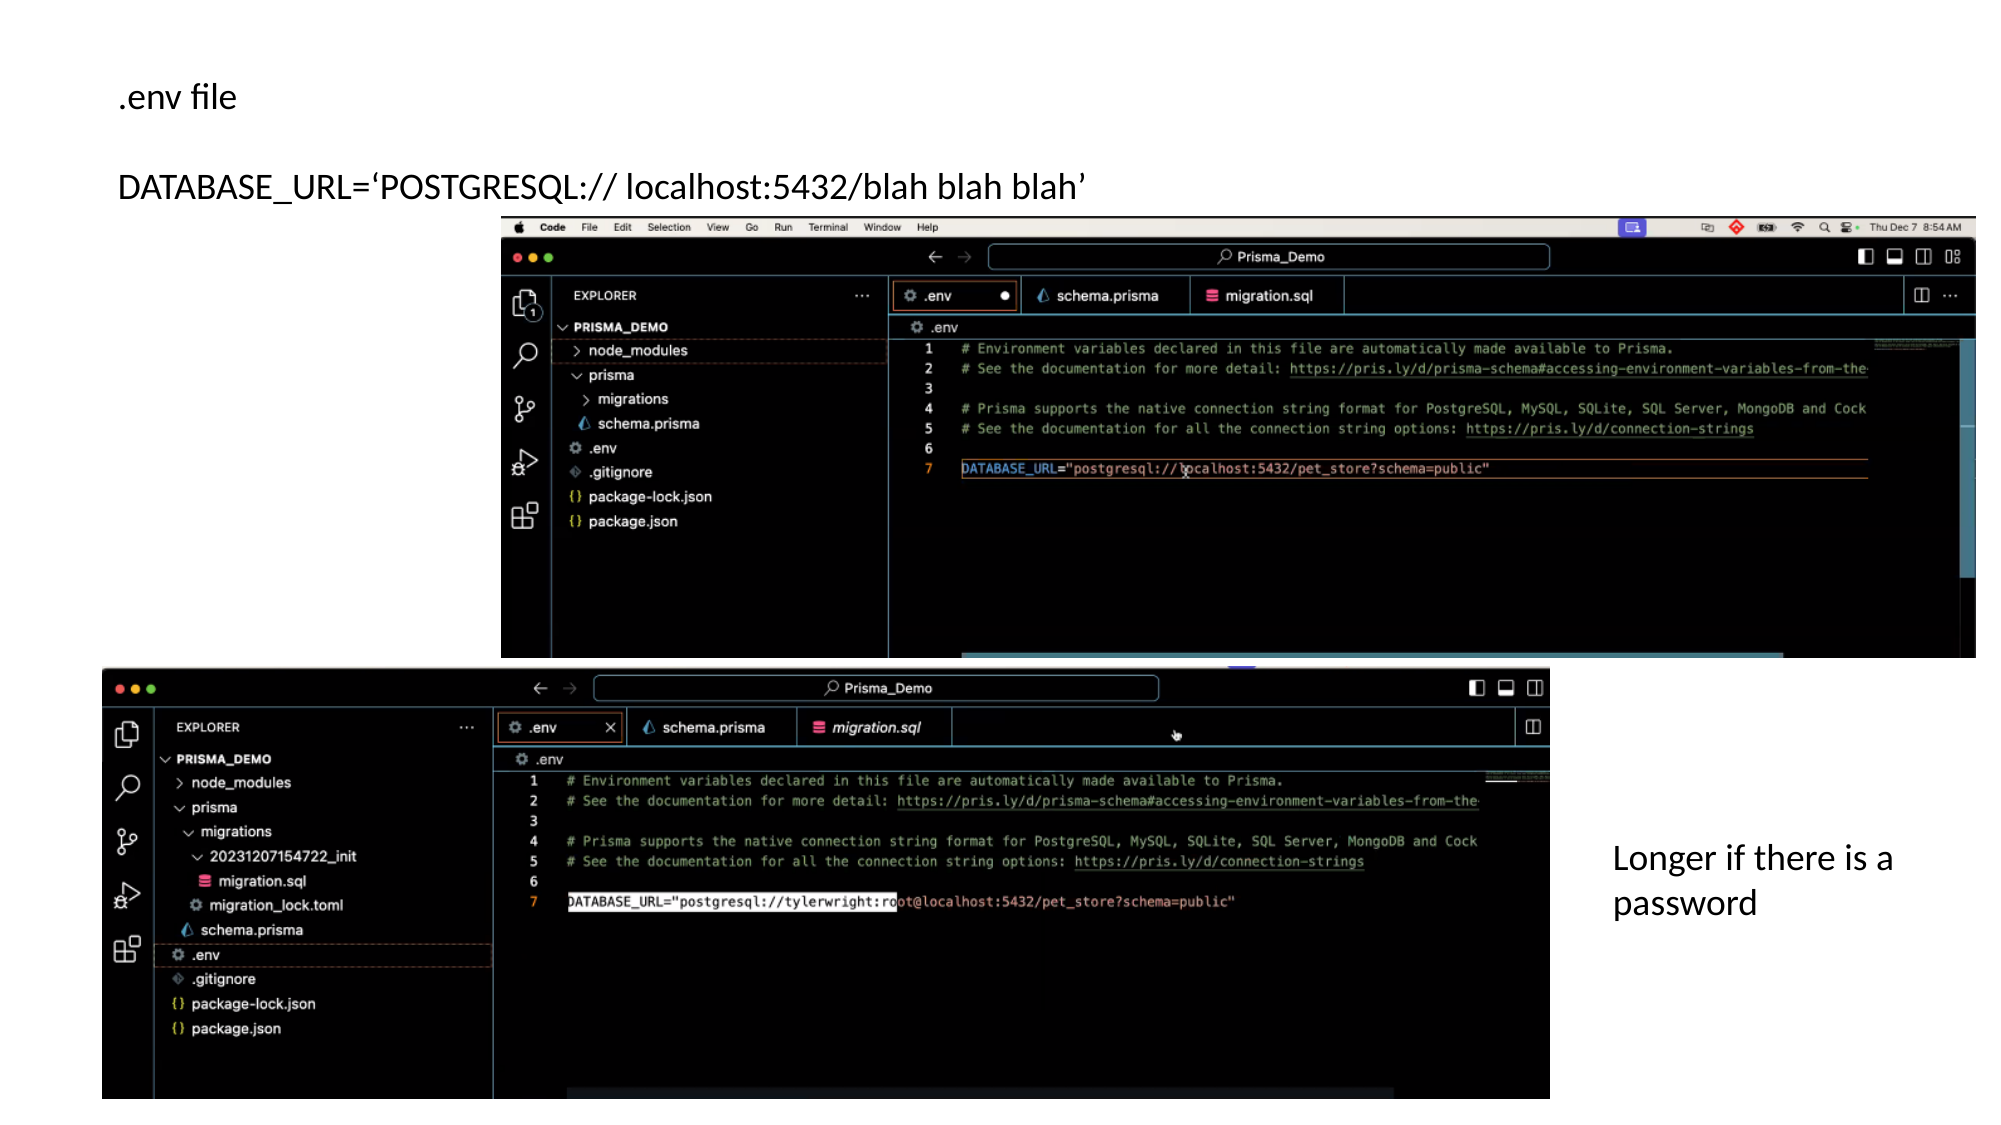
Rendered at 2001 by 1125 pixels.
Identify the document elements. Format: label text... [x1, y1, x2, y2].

text_box Longer if there is a password [1598, 825, 1912, 931]
text_box .env file DATABASE_URL=‘POSTGRESQL:// localhost:5432/blah blah blah’ [103, 64, 1103, 215]
picture [102, 666, 1550, 1099]
picture [501, 216, 1976, 658]
